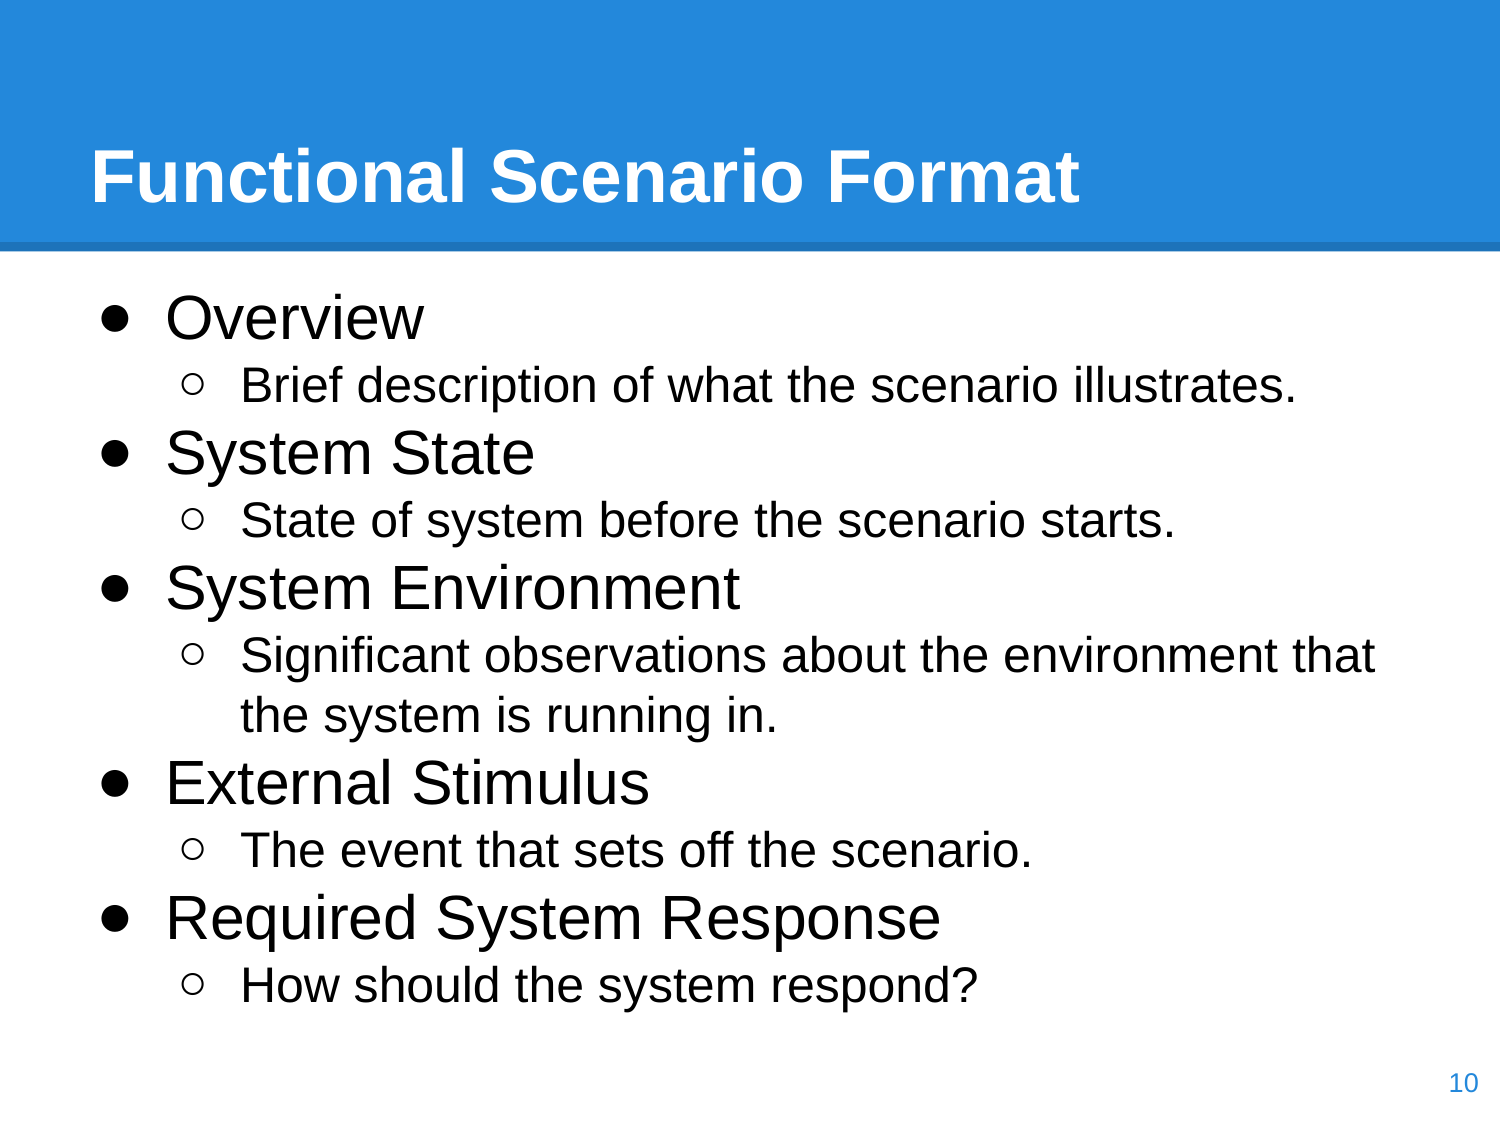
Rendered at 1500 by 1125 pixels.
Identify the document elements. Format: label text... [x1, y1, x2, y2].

list Overview Brief description of what the scenario illustrates. System State State of system before the scenario starts. System Environment Significant observations about the environment that the system is running in. External Stimulus The event that sets off the scenario. Required System Response How should the system respond? [75, 262, 1425, 1078]
slide_number ‹#› [1403, 1038, 1494, 1125]
title Functional Scenario Format [75, 45, 1425, 233]
